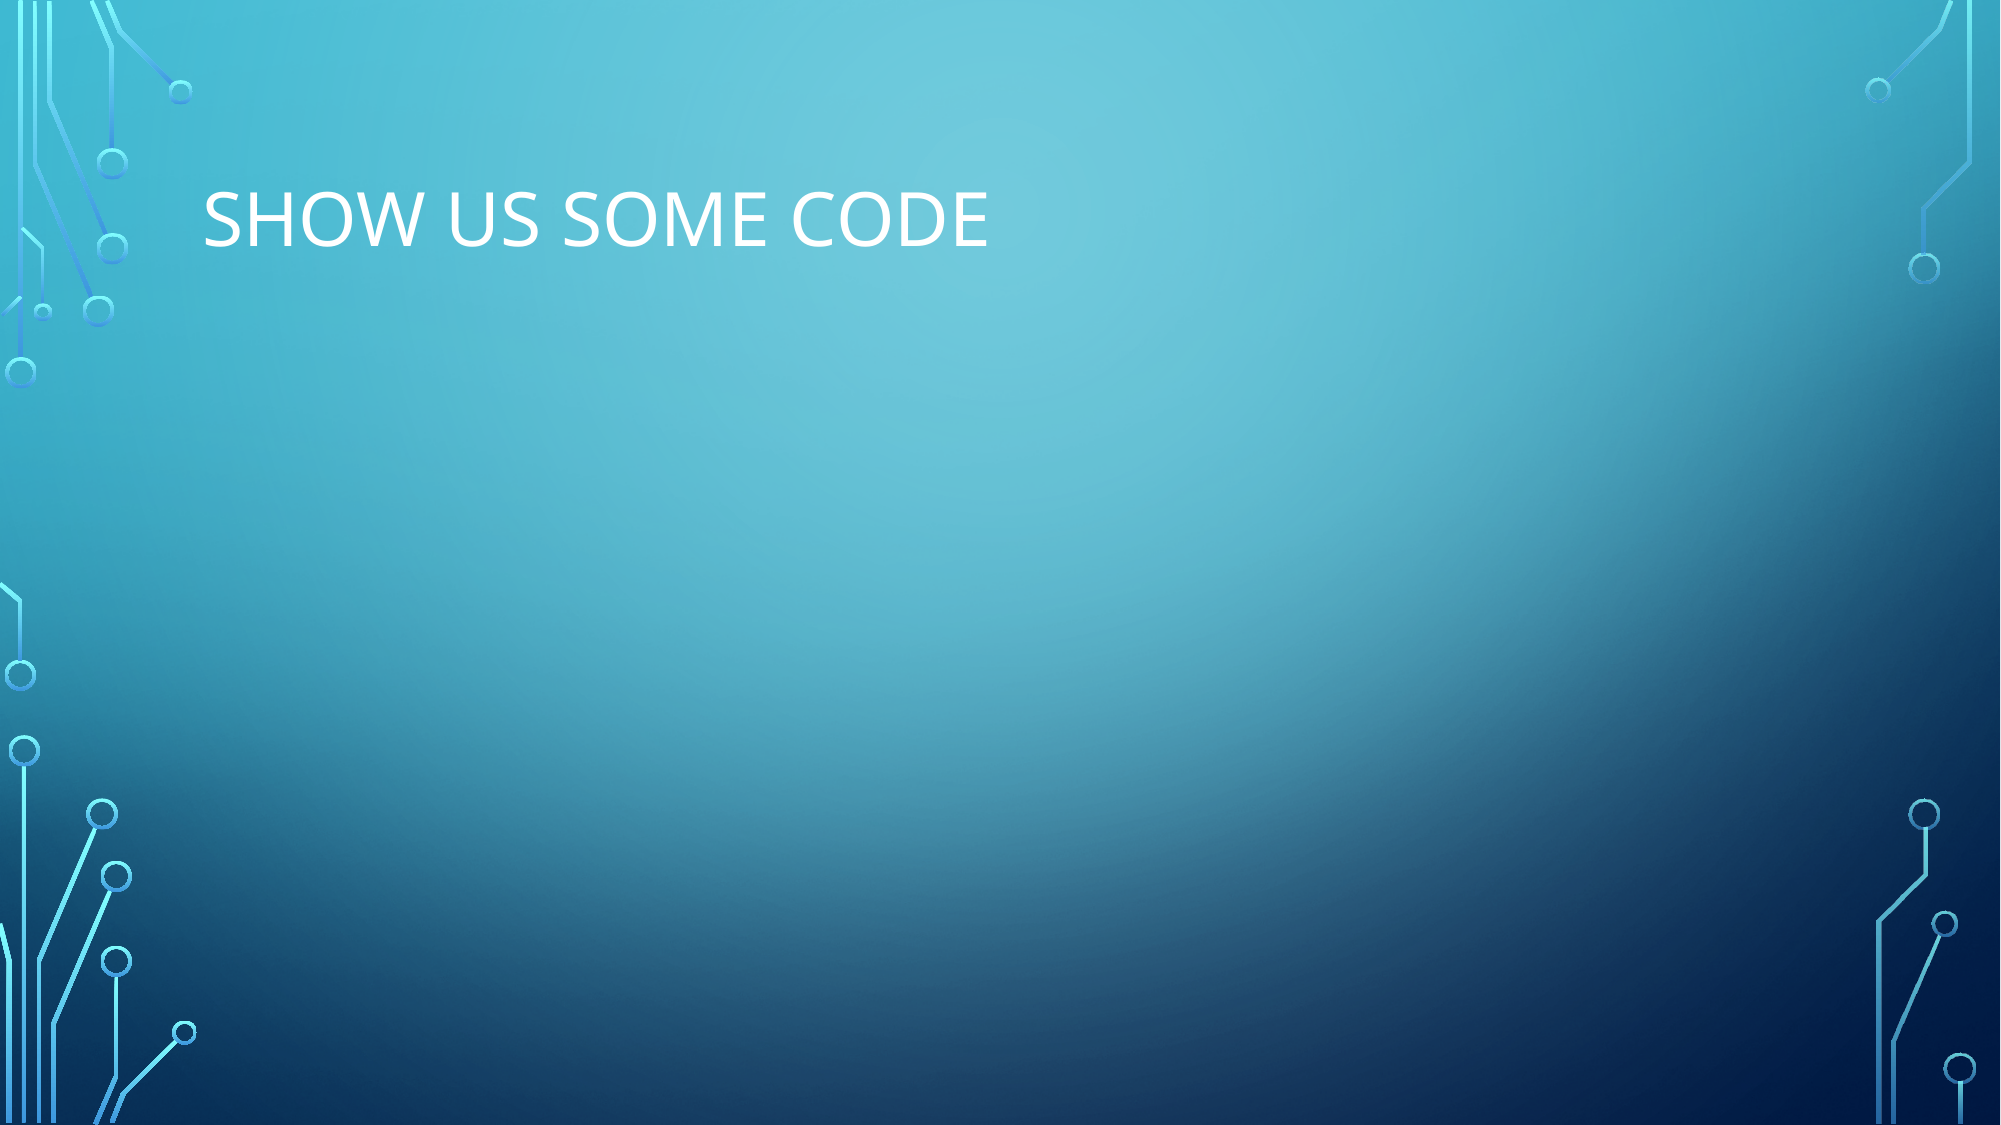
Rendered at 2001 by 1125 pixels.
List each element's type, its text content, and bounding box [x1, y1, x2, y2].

title Show us some code [187, 101, 1813, 344]
